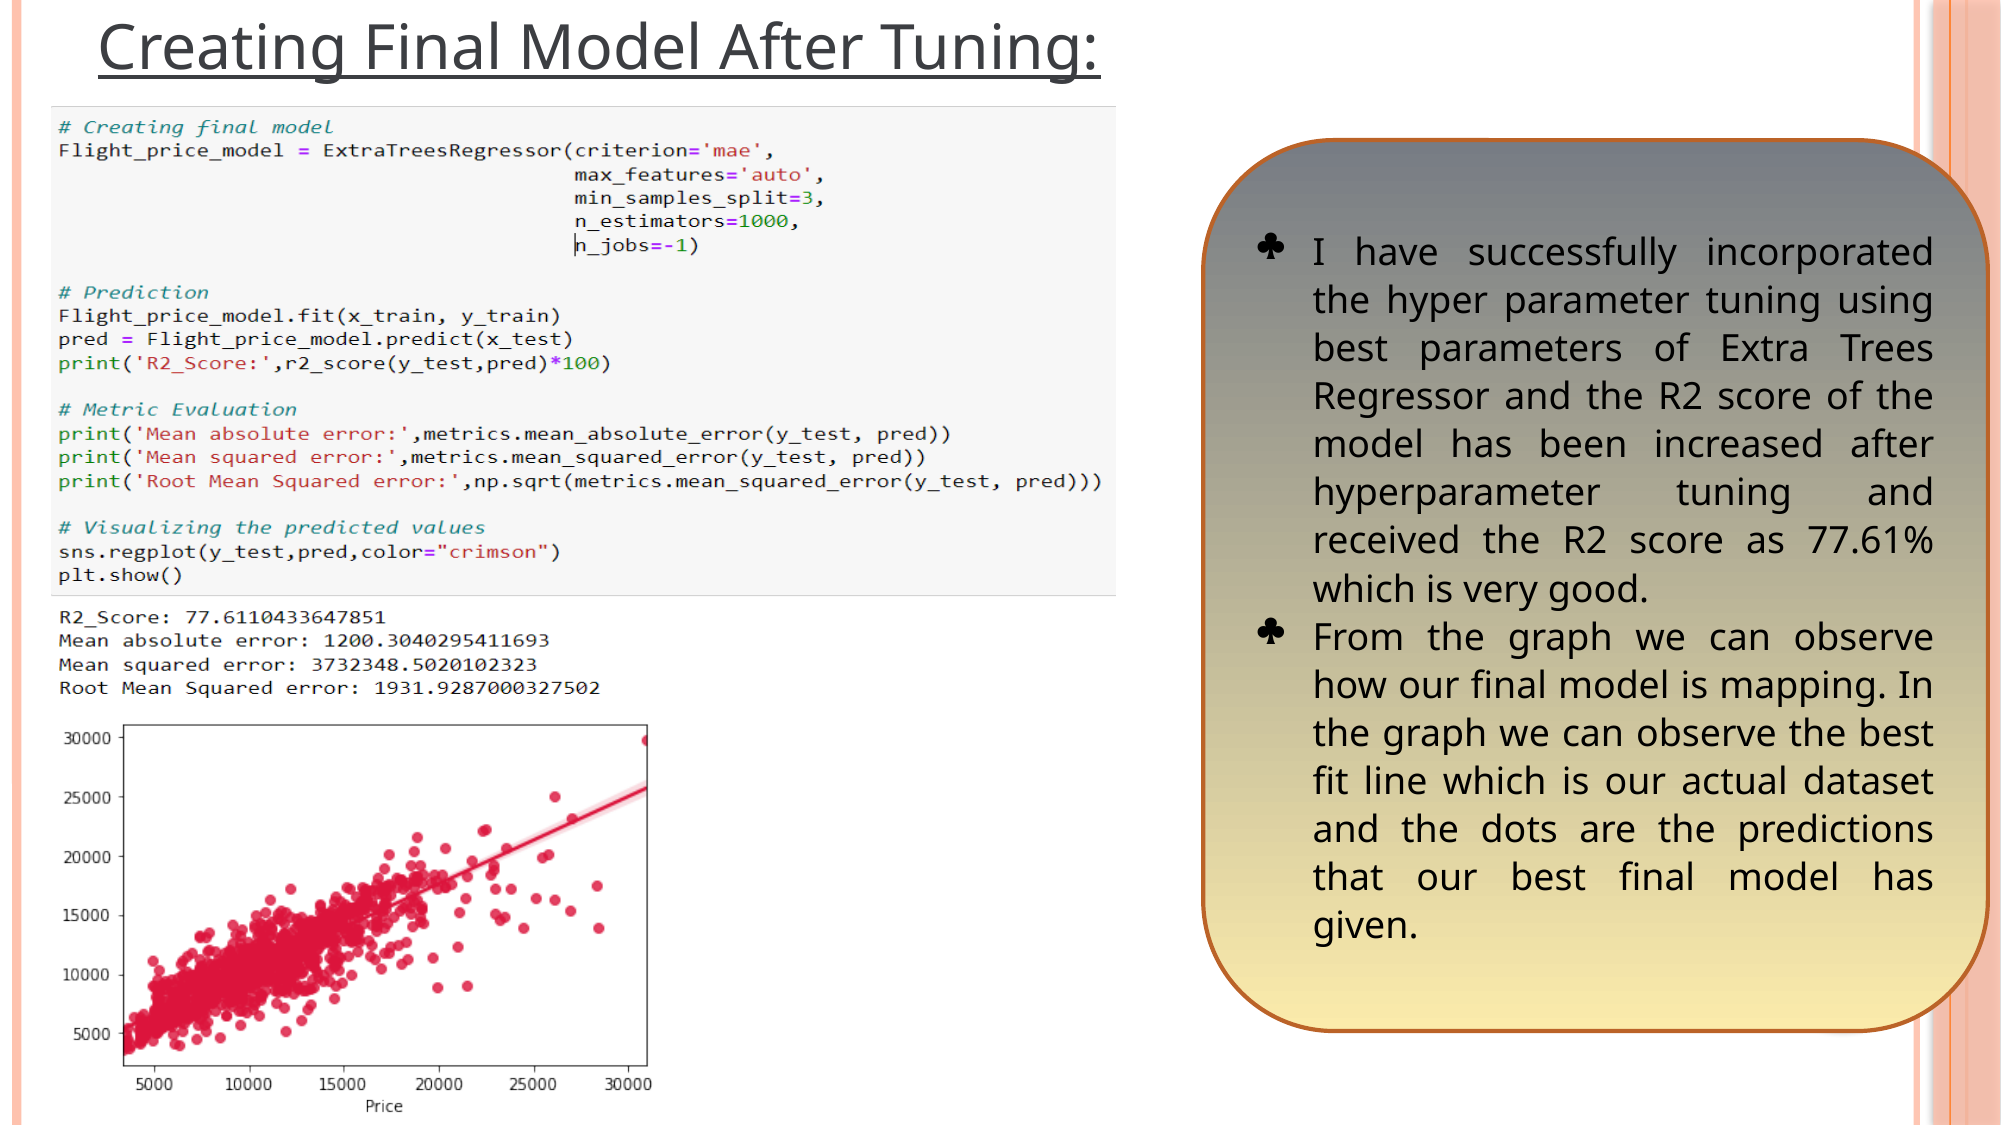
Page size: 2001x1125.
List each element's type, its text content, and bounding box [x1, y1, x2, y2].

text_box Creating Final Model After Tuning: [82, 0, 1891, 90]
picture [50, 715, 665, 1125]
picture [50, 105, 1116, 701]
text_box I have successfully incorporated the hyper parameter tuning using best parameters of Extra Trees Regressor and the R2 score of the model has been increased after hyperparameter tuning and received the R2 score as 77.61% which is very good. From the graph we can observe how our final model is mapping. In the graph we can observe the best fit line which is our actual dataset and the dots are the predictions that our best final model has given. [1201, 137, 1990, 1034]
